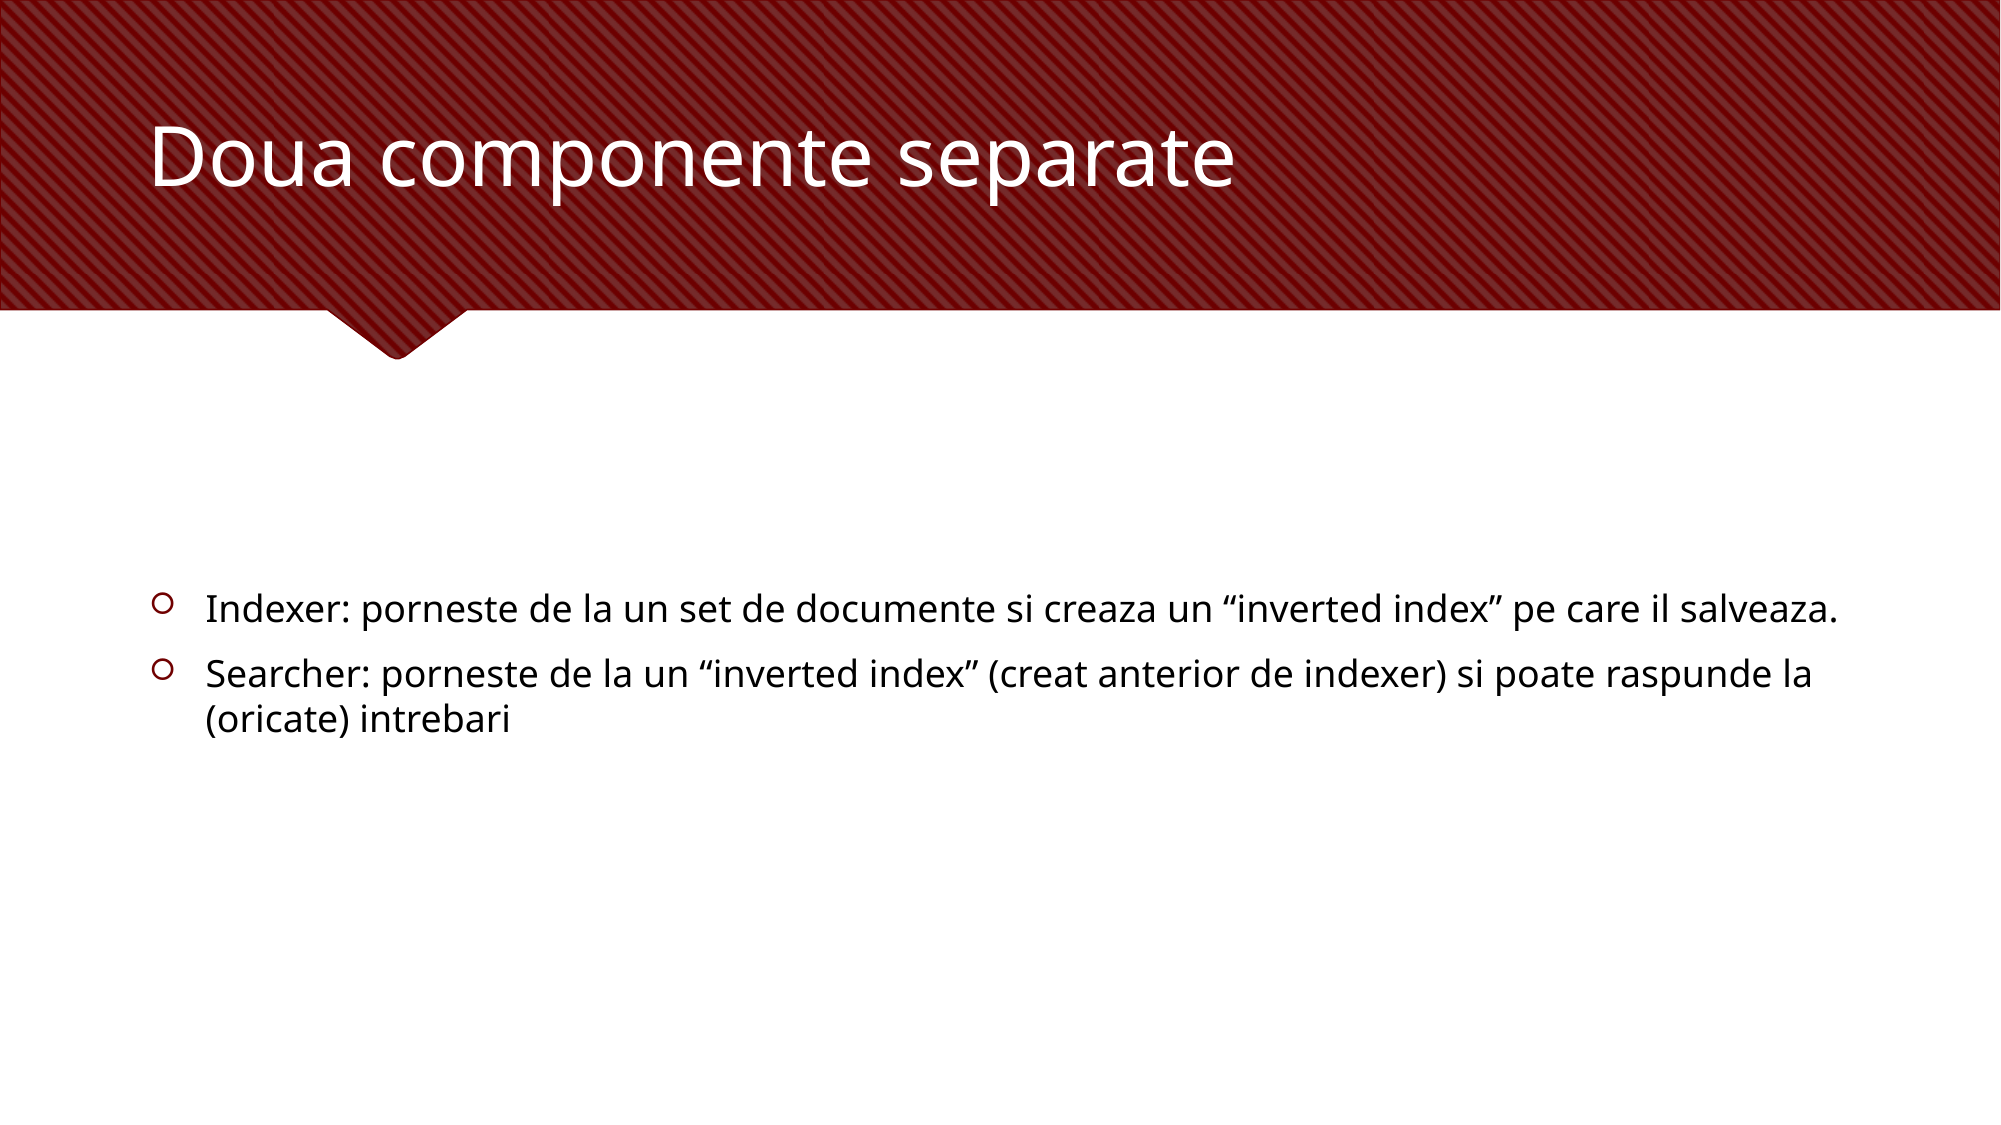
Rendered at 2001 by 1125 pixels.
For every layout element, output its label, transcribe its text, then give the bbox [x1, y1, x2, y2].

title Doua componente separate [132, 73, 1868, 233]
list Indexer: porneste de la un set de documente si creaza un “inverted index” pe care il salveaza. Searcher: porneste de la un “inverted index” (creat anterior de indexer) si poate raspunde la (oricate) intrebari [134, 364, 1866, 962]
